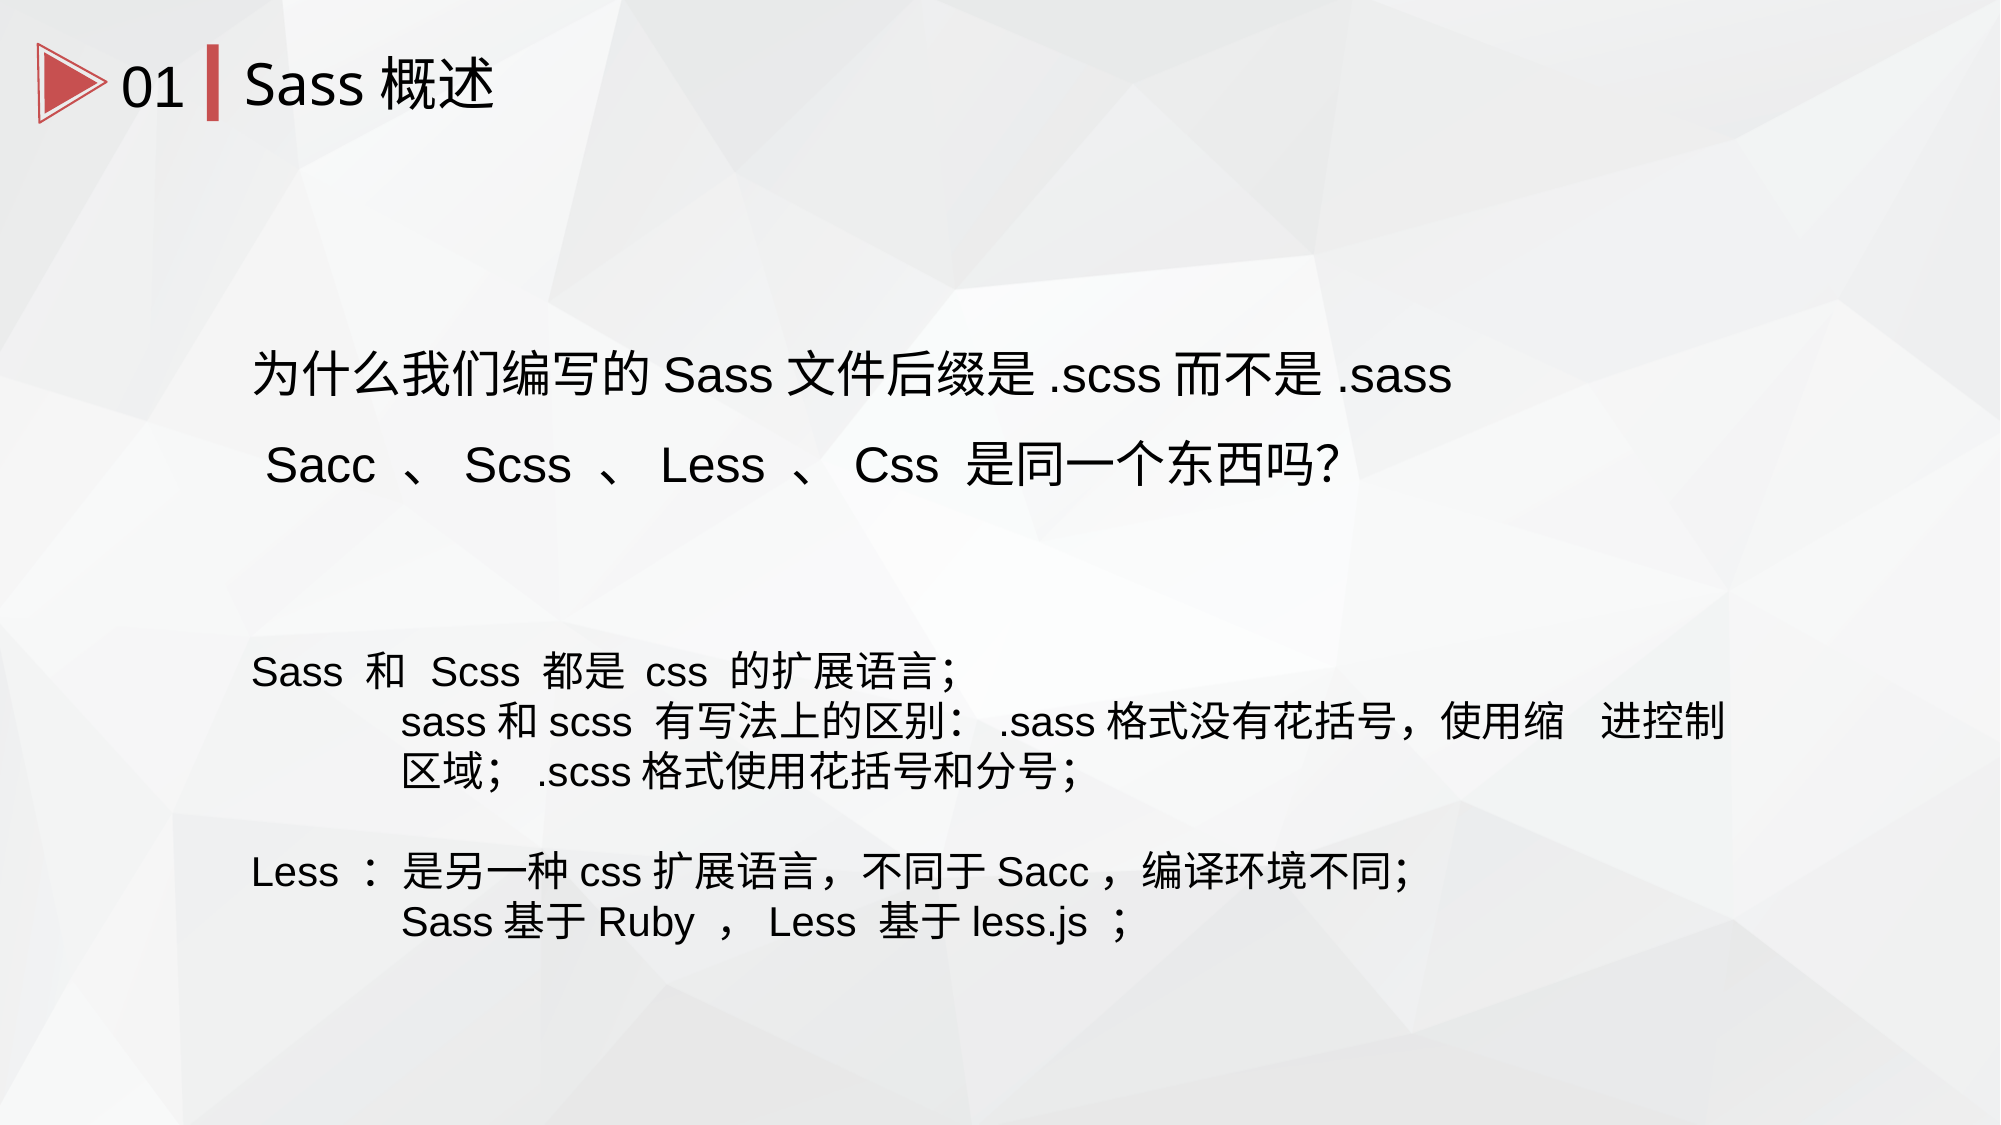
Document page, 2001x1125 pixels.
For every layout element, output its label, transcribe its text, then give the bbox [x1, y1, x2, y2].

text_box Sass 和 Scss 都是 css 的扩展语言； sass和scss 有写法上的区别：.sass格式没有花括号，使用缩 进控制 区域；.scss格式使用花括号和分号； Less ：是另一种css扩展语言，不同于Sacc，编译环境不同； Sass基于Ruby ，Less 基于less.js ； [236, 636, 1756, 1042]
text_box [28, 42, 109, 121]
picture [0, 0, 2000, 1125]
text_box 为什么我们编写的Sass文件后缀是.scss而不是.sass Sacc 、Scss 、Less 、Css 是同一个东西吗？ [236, 304, 1748, 544]
text_box Sass概述 [229, 39, 1073, 125]
text_box 01 [107, 41, 219, 127]
